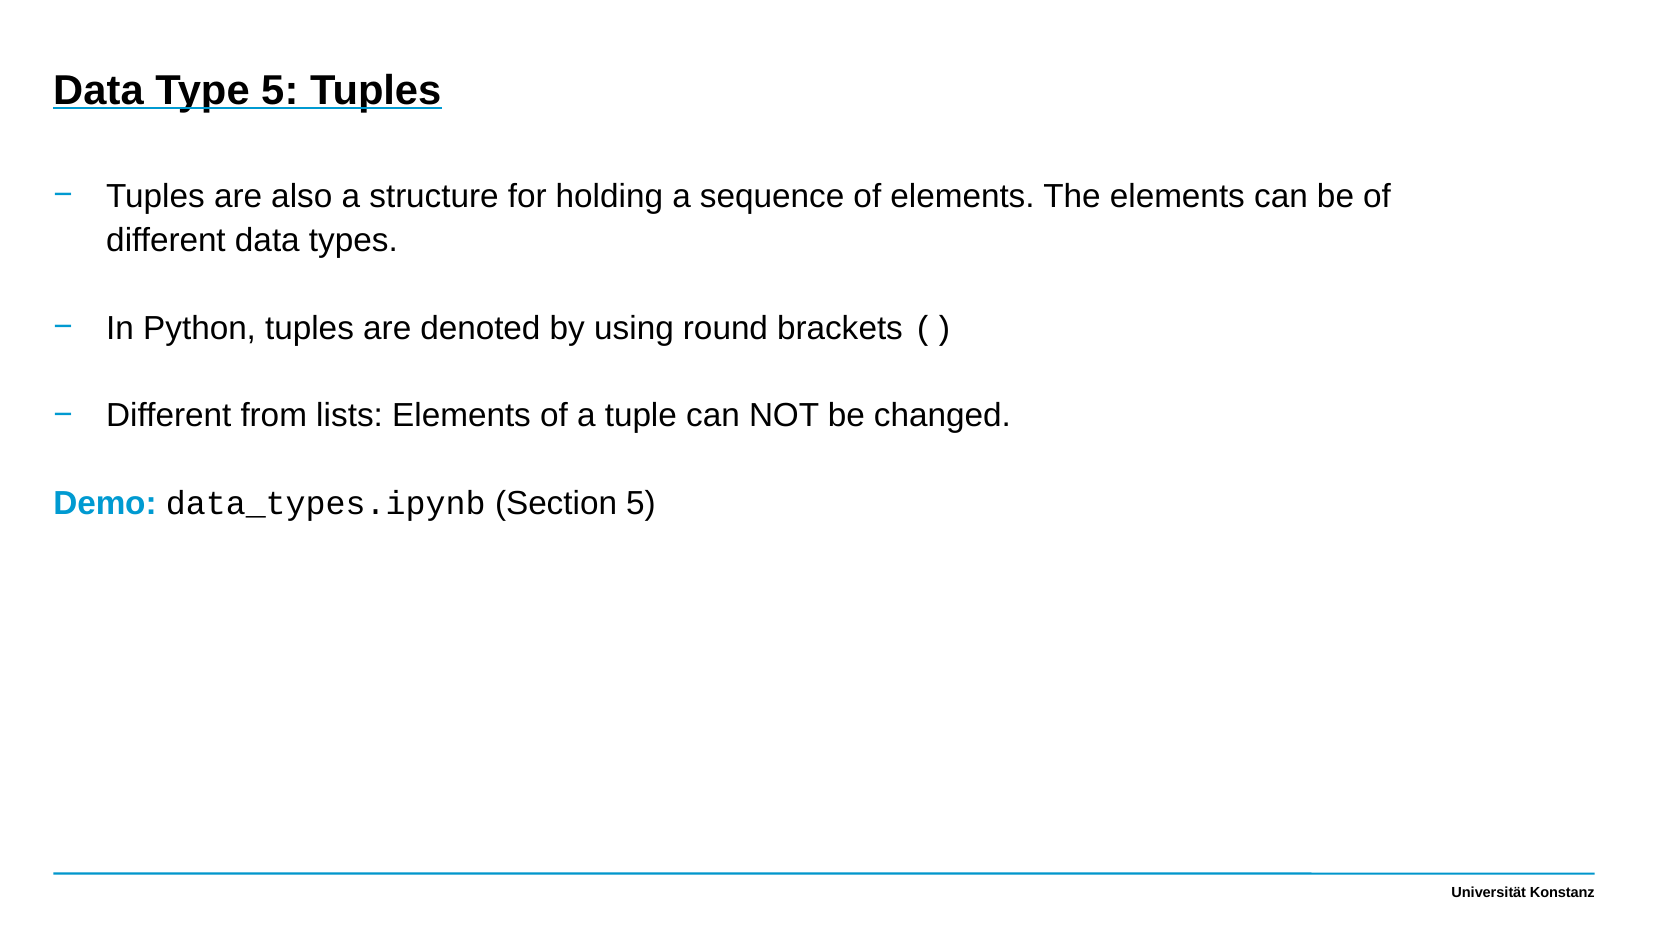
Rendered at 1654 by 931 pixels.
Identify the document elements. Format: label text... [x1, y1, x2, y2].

text_box Data Type 5: Tuples [53, 66, 1093, 170]
text_box Tuples are also a structure for holding a sequence of elements. The elements can be of different data types. In Python, tuples are denoted by using round brackets () Different from lists: Elements of a tuple can NOT be changed. Demo: data_types.ipynb (Section 5) [53, 170, 1447, 785]
